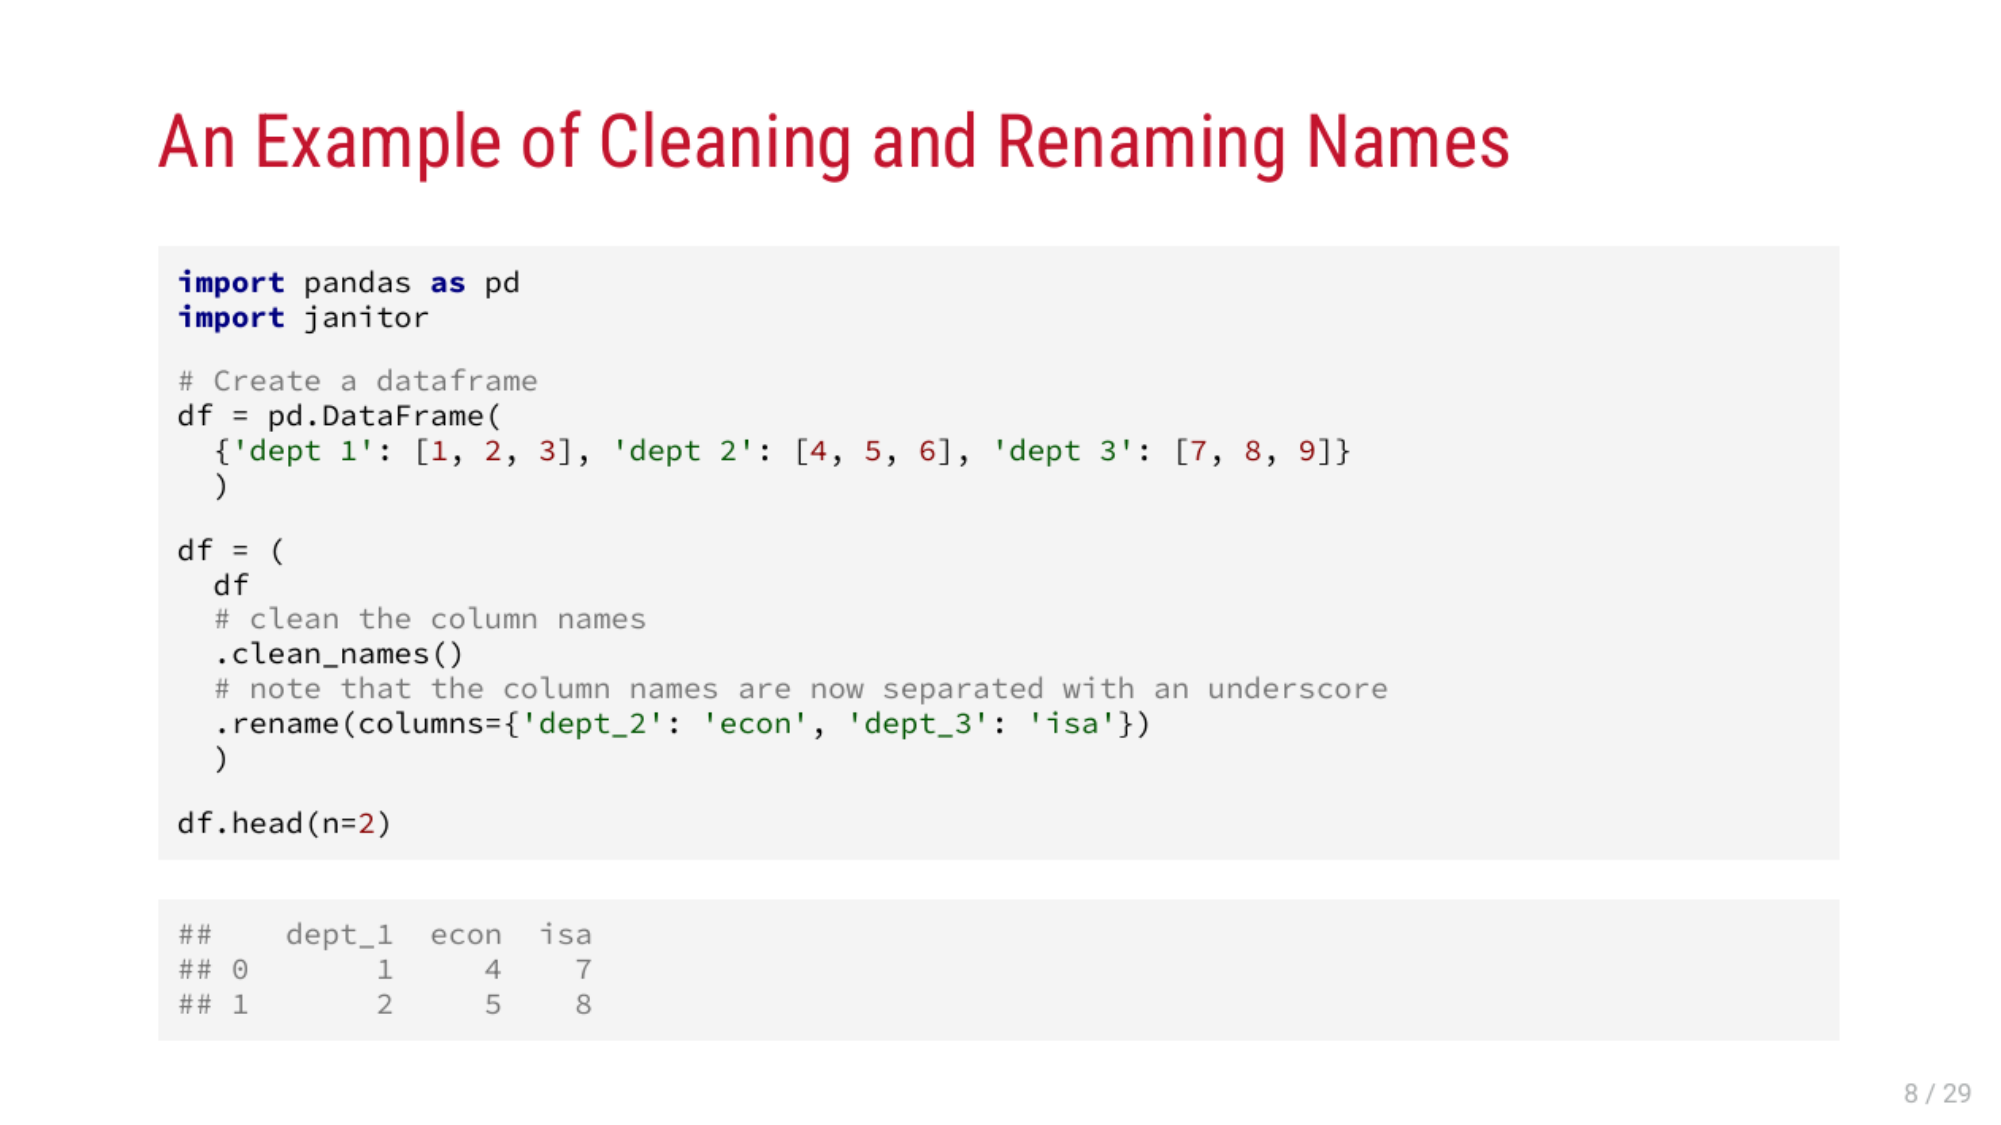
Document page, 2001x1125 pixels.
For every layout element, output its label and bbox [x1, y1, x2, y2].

list [0, 0, 2000, 1125]
